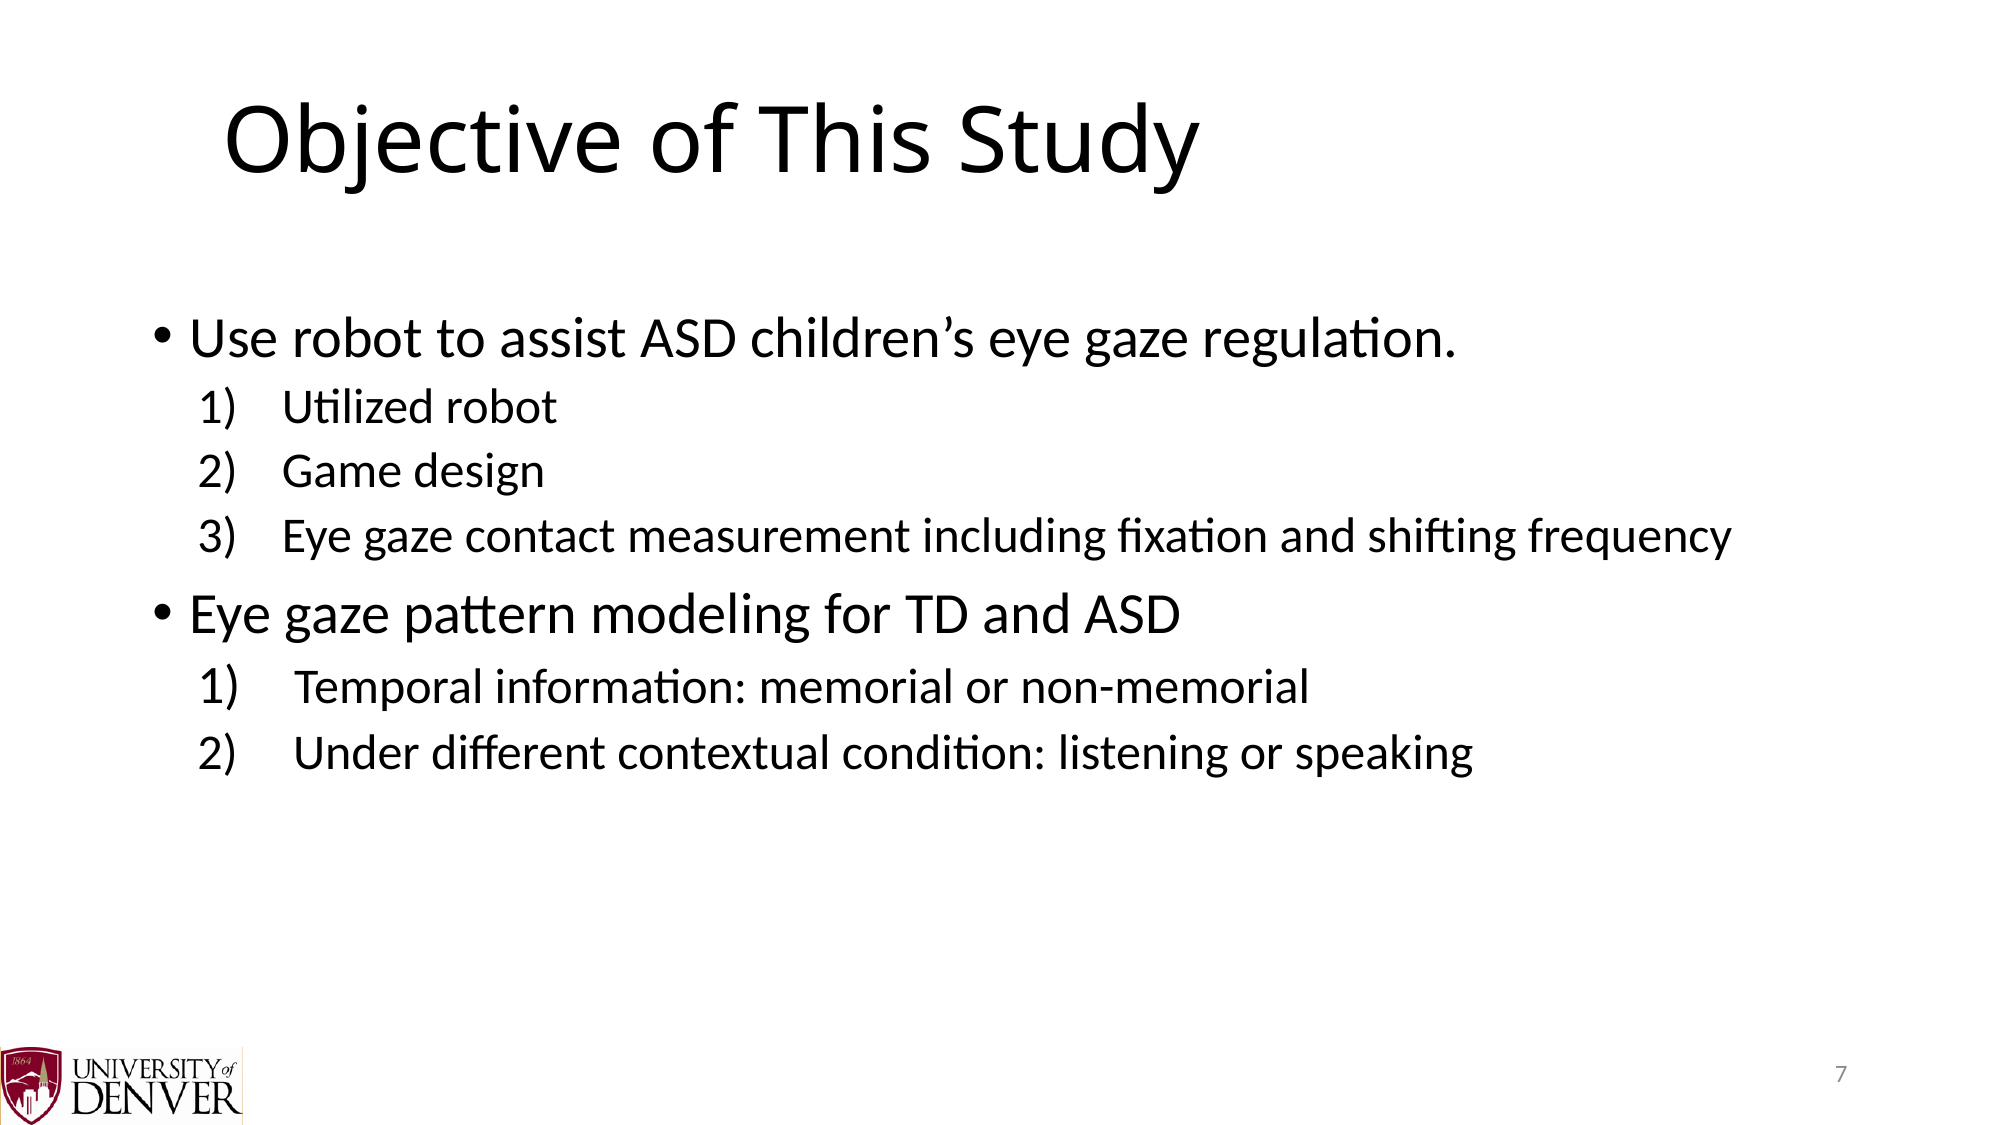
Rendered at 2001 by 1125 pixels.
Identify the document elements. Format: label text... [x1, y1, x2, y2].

list Use robot to assist ASD children’s eye gaze regulation. Utilized robot Game design Eye gaze contact measurement including fixation and shifting frequency Eye gaze pattern modeling for TD and ASD Temporal information: memorial or non-memorial Under different contextual condition: listening or speaking [137, 299, 1863, 1014]
slide_number 7 [1412, 1042, 1863, 1103]
picture [0, 1047, 243, 1125]
title Objective of This Study [206, 60, 1797, 227]
